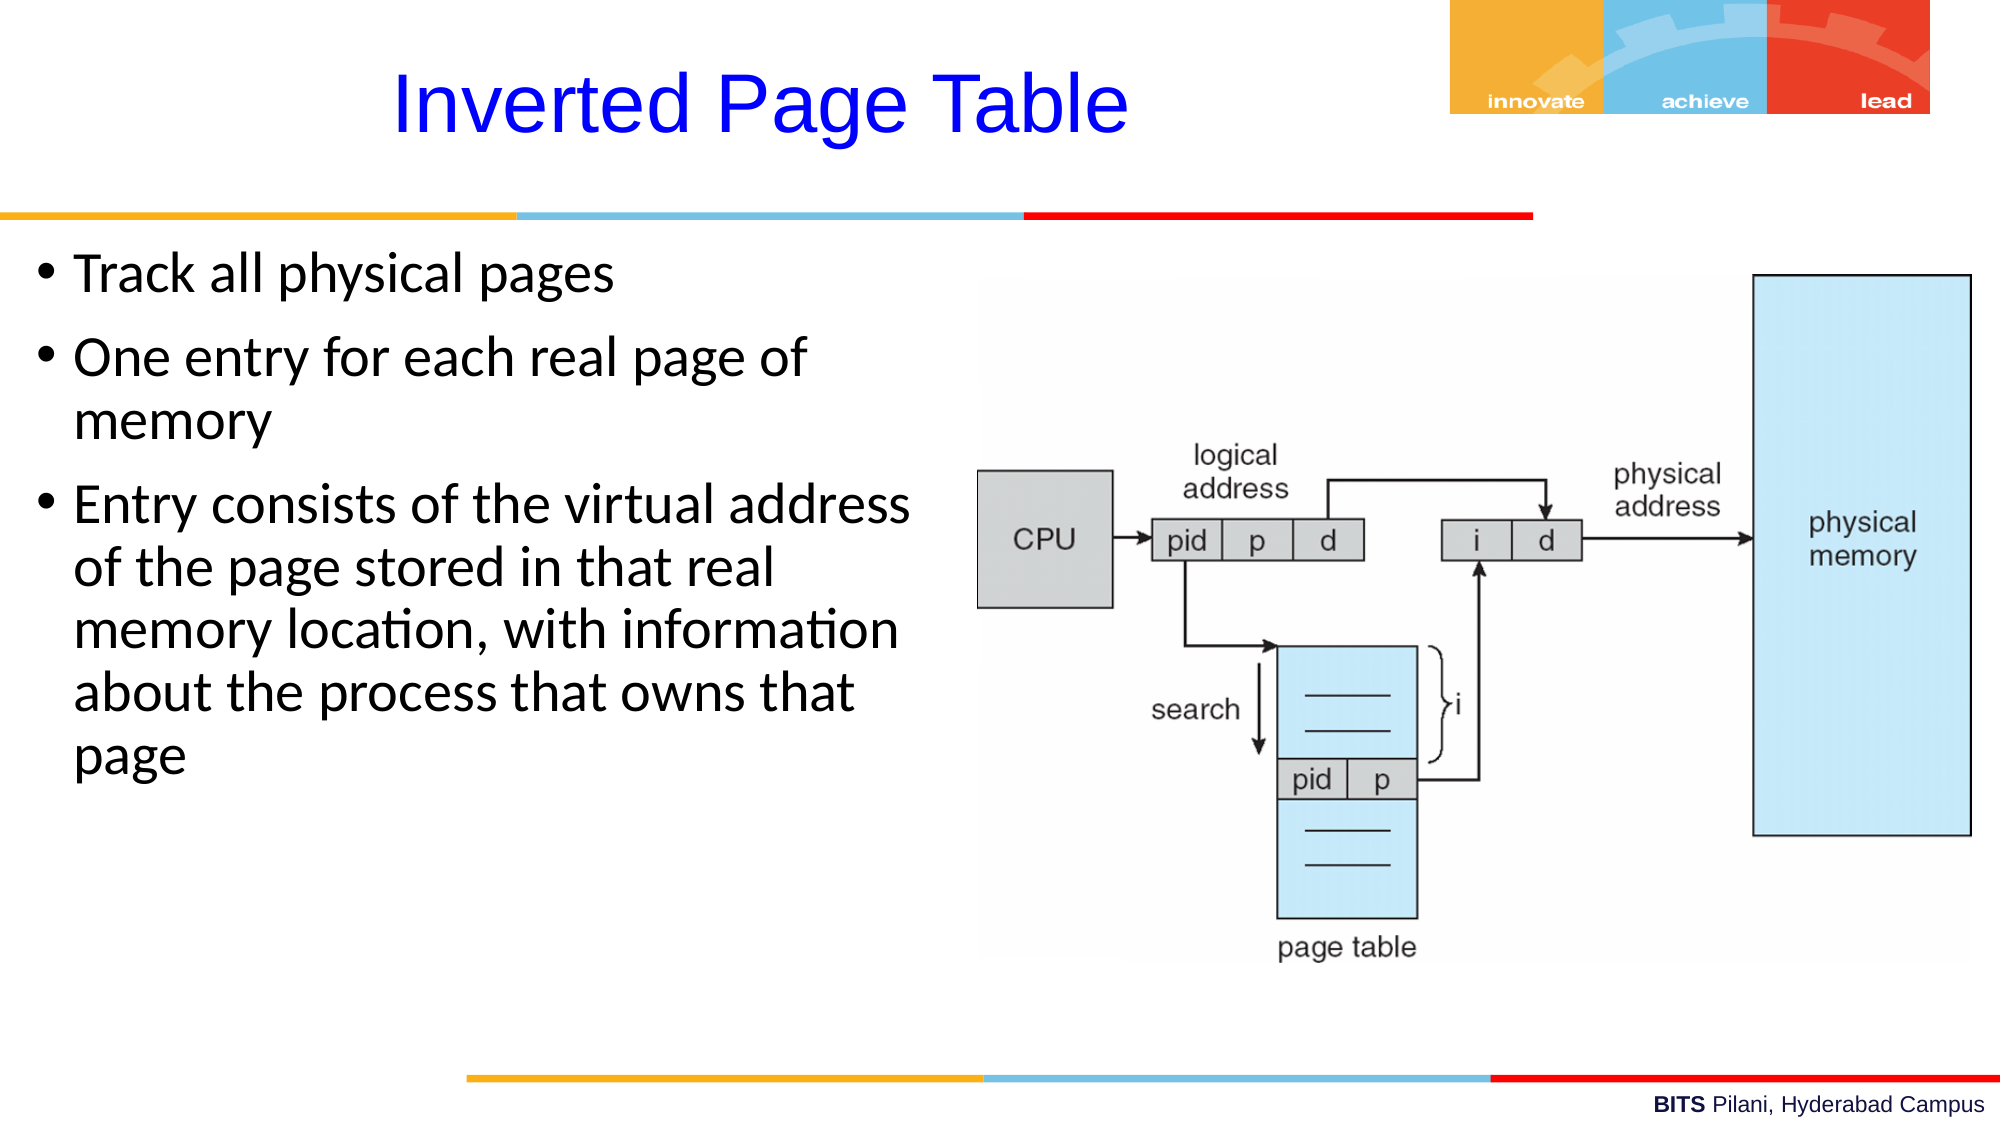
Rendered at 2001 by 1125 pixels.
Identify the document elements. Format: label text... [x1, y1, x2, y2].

picture [1449, 0, 1930, 114]
text_box Inverted Page Table [63, 41, 1459, 157]
text_box Track all physical pages One entry for each real page of memory Entry consists of the virtual address of the page stored in that real memory location, with information about the process that owns that page [21, 234, 978, 1065]
picture [977, 274, 1972, 963]
